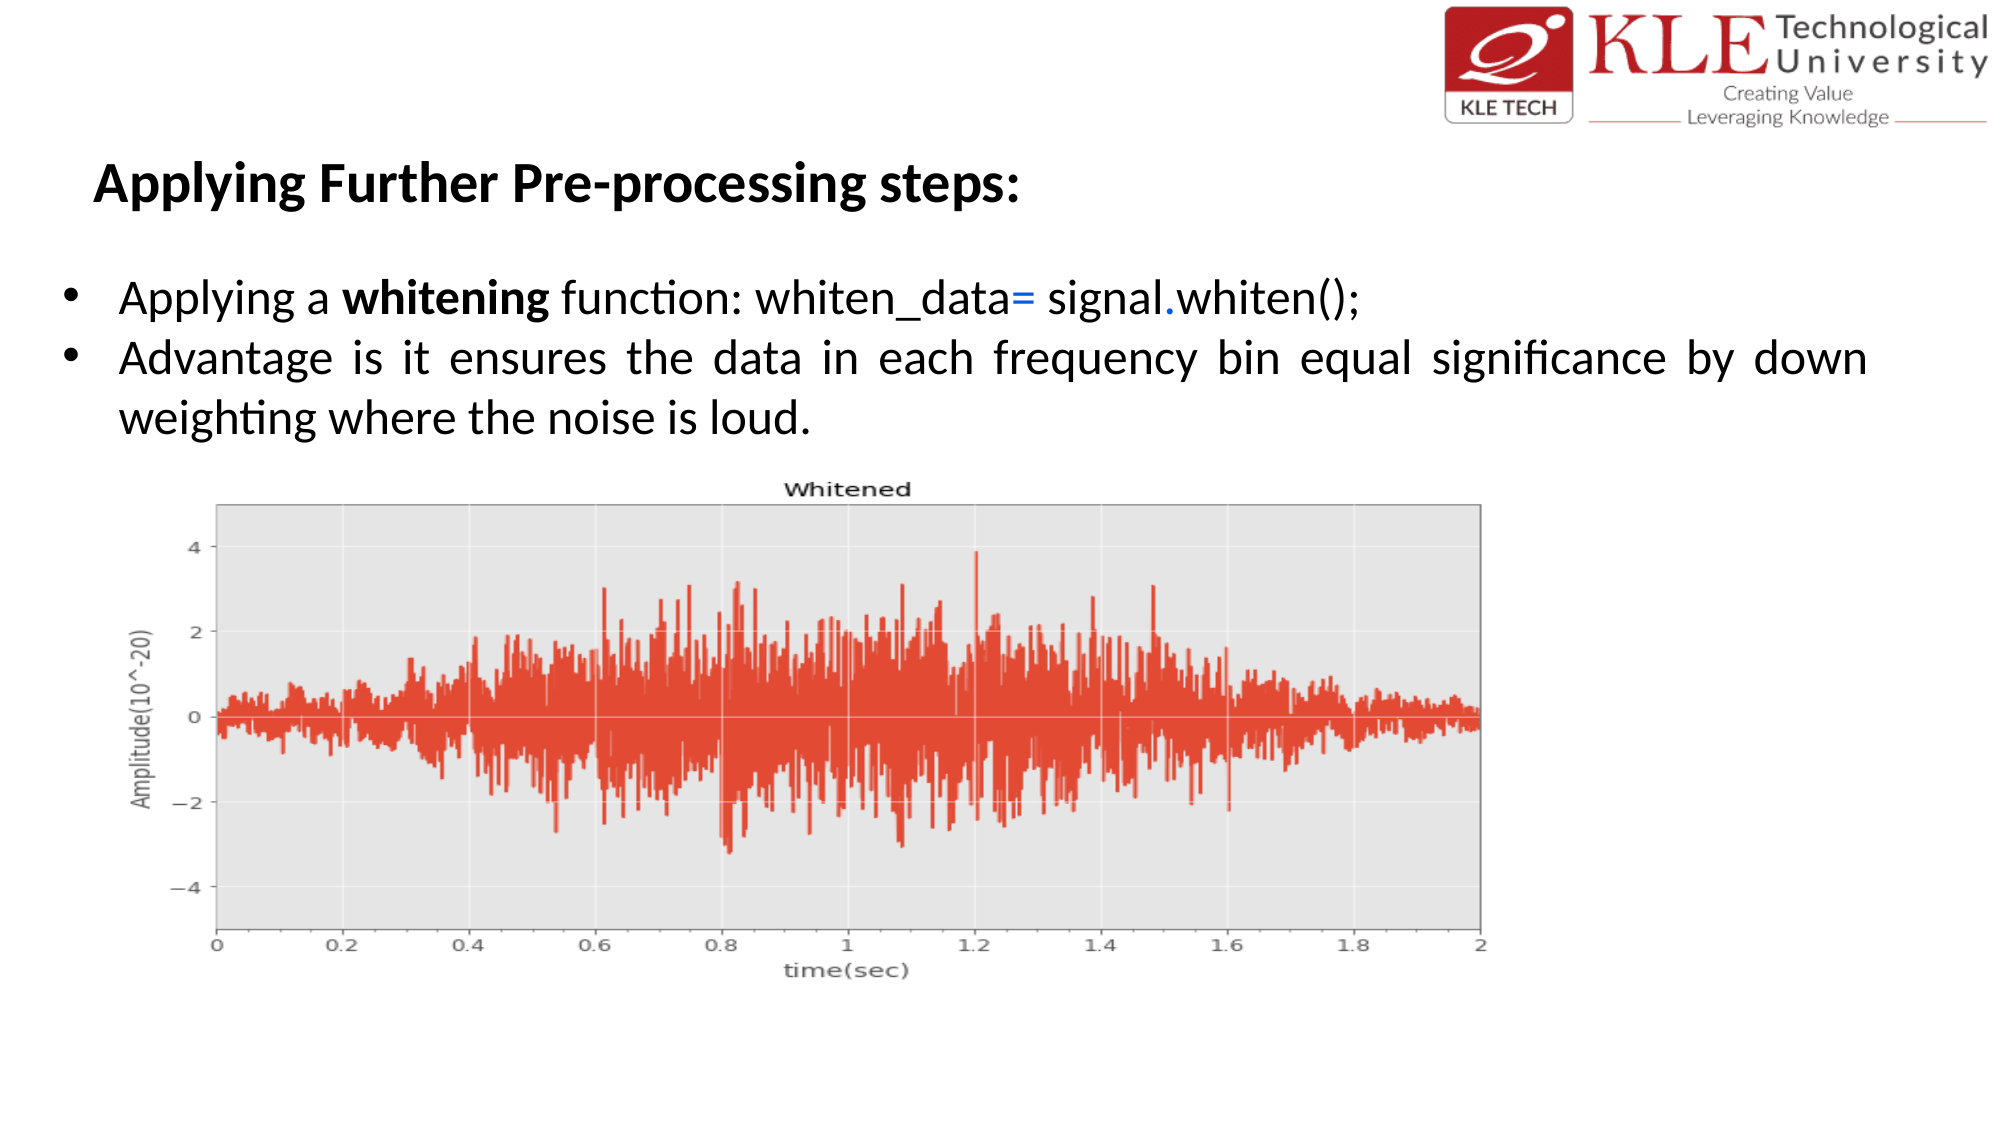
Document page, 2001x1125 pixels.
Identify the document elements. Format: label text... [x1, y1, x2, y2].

text_box Applying Further Pre-processing steps: [79, 136, 1827, 222]
picture [118, 473, 1499, 989]
picture [1437, 3, 2000, 130]
text_box Applying a whitening function: whiten_data= signal.whiten(); Advantage is it ensures the data in each frequency bin equal significance by down weighting where the noise is loud. [47, 257, 1885, 452]
